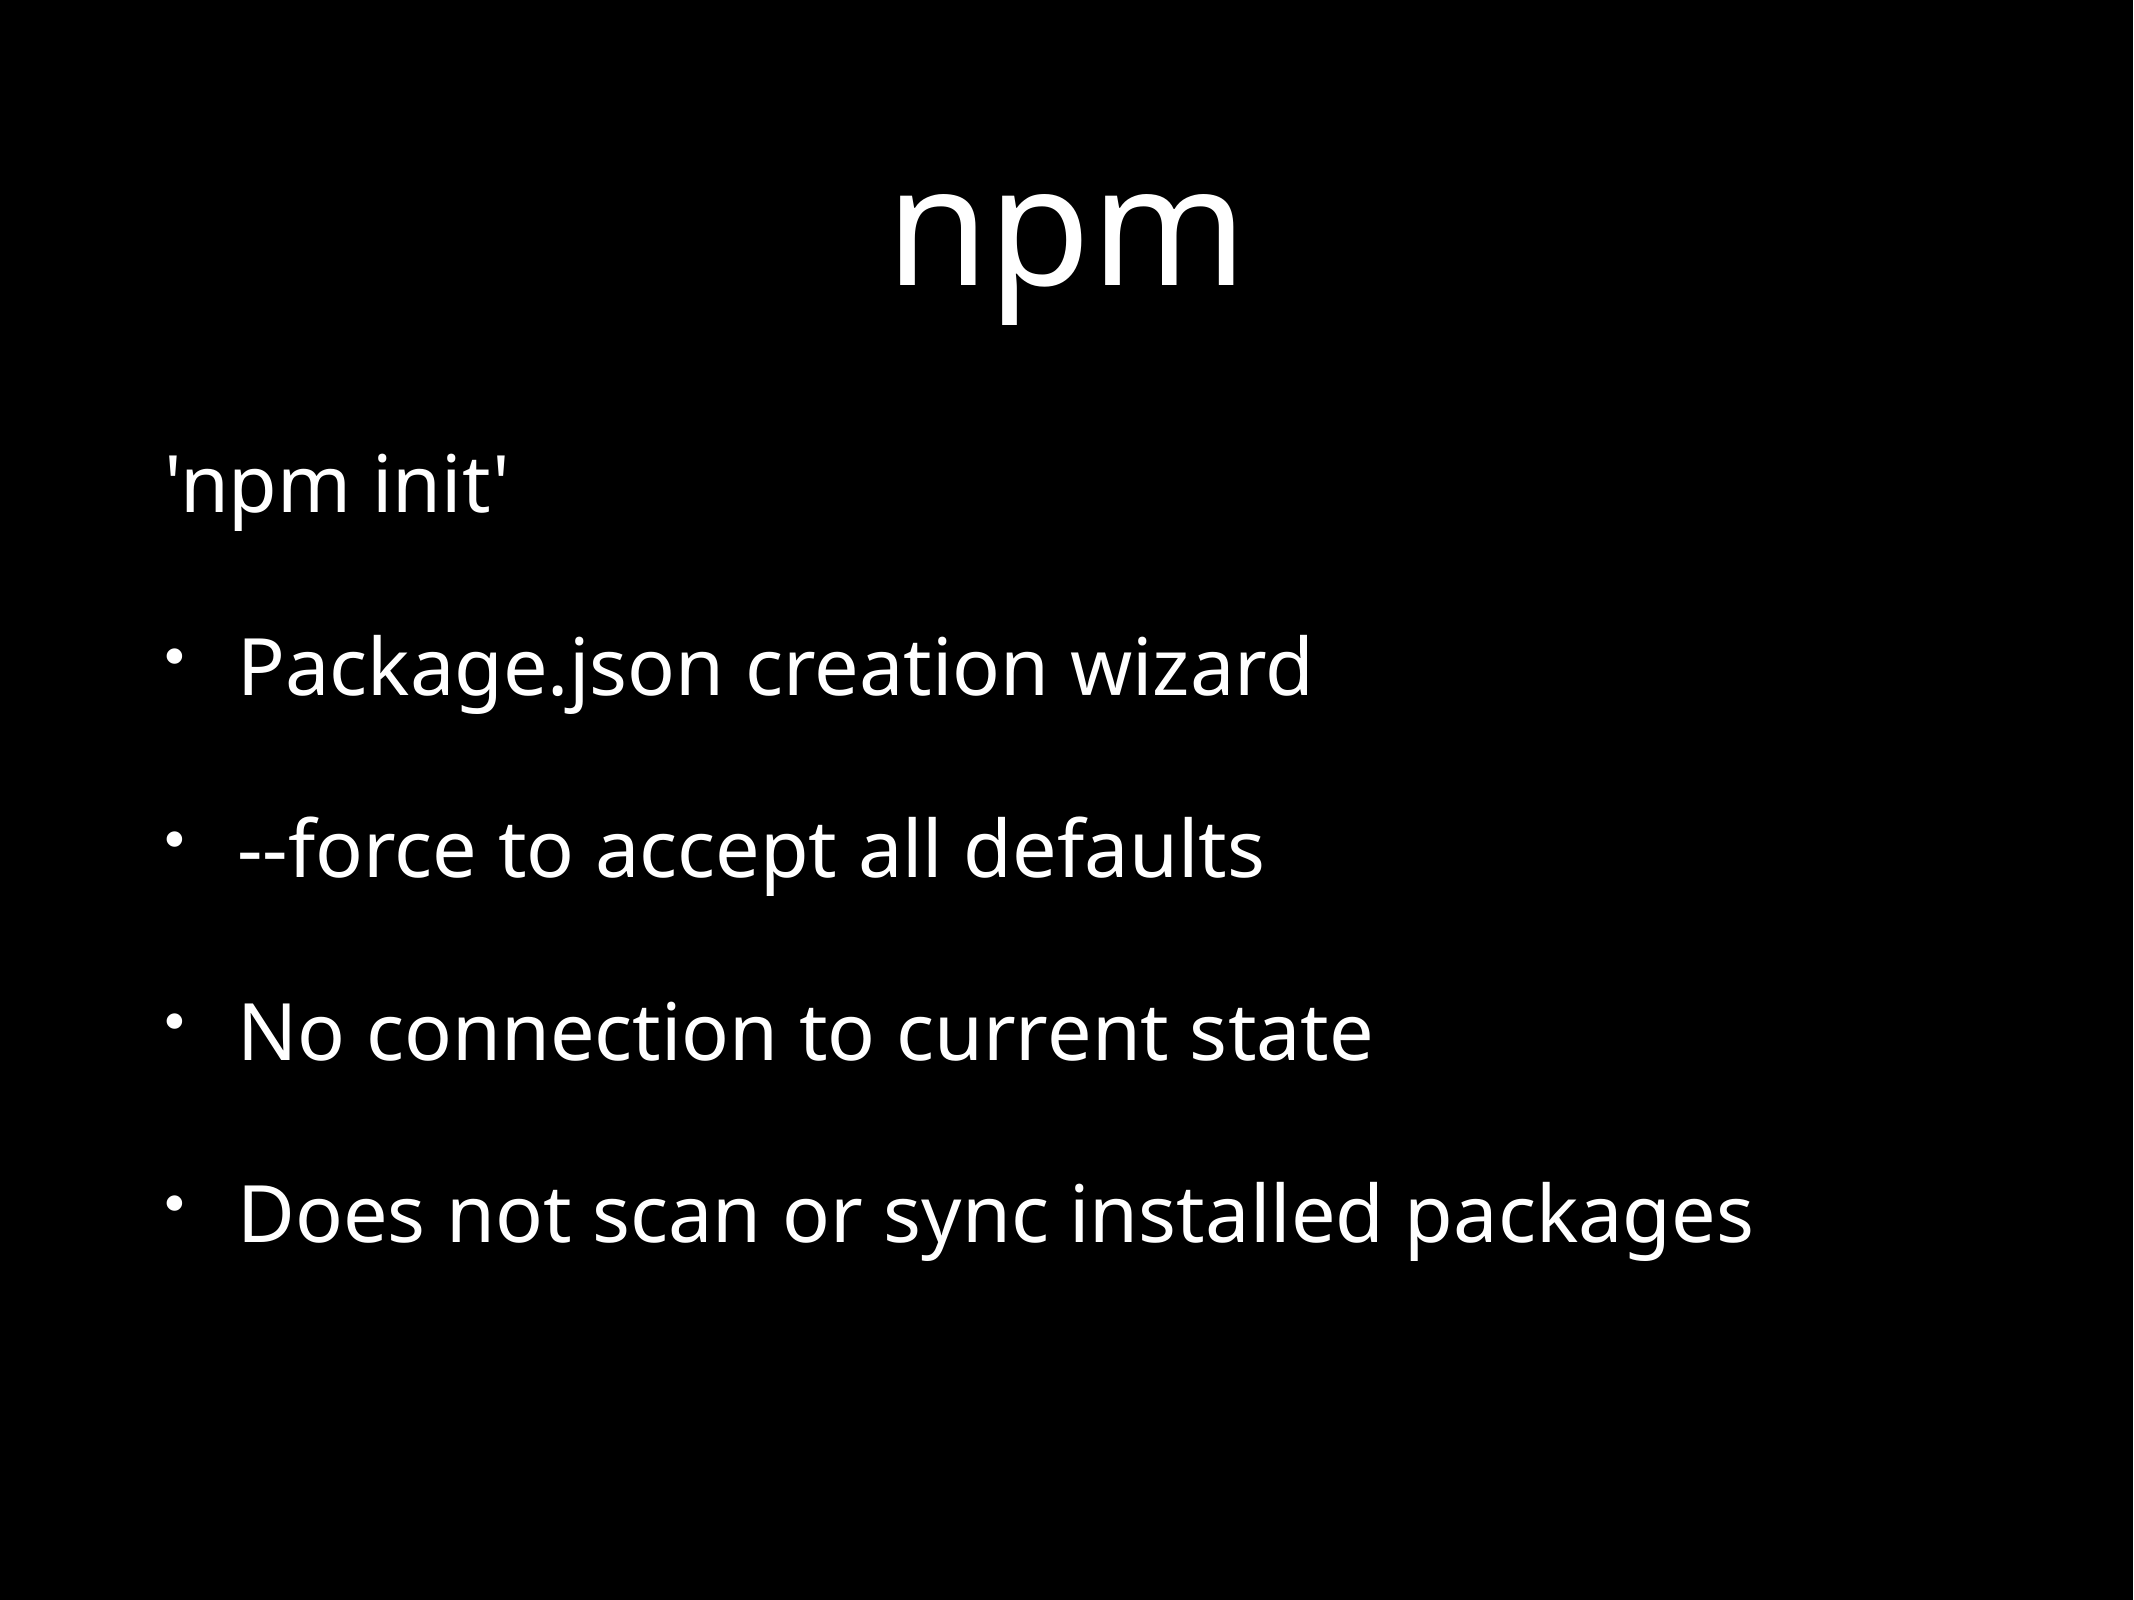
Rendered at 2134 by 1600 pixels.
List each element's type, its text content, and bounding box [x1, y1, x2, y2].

list 'npm init' Package.json creation wizard --force to accept all defaults No connection to current state Does not scan or sync installed packages [155, 424, 1978, 1457]
title npm [155, 41, 1978, 397]
